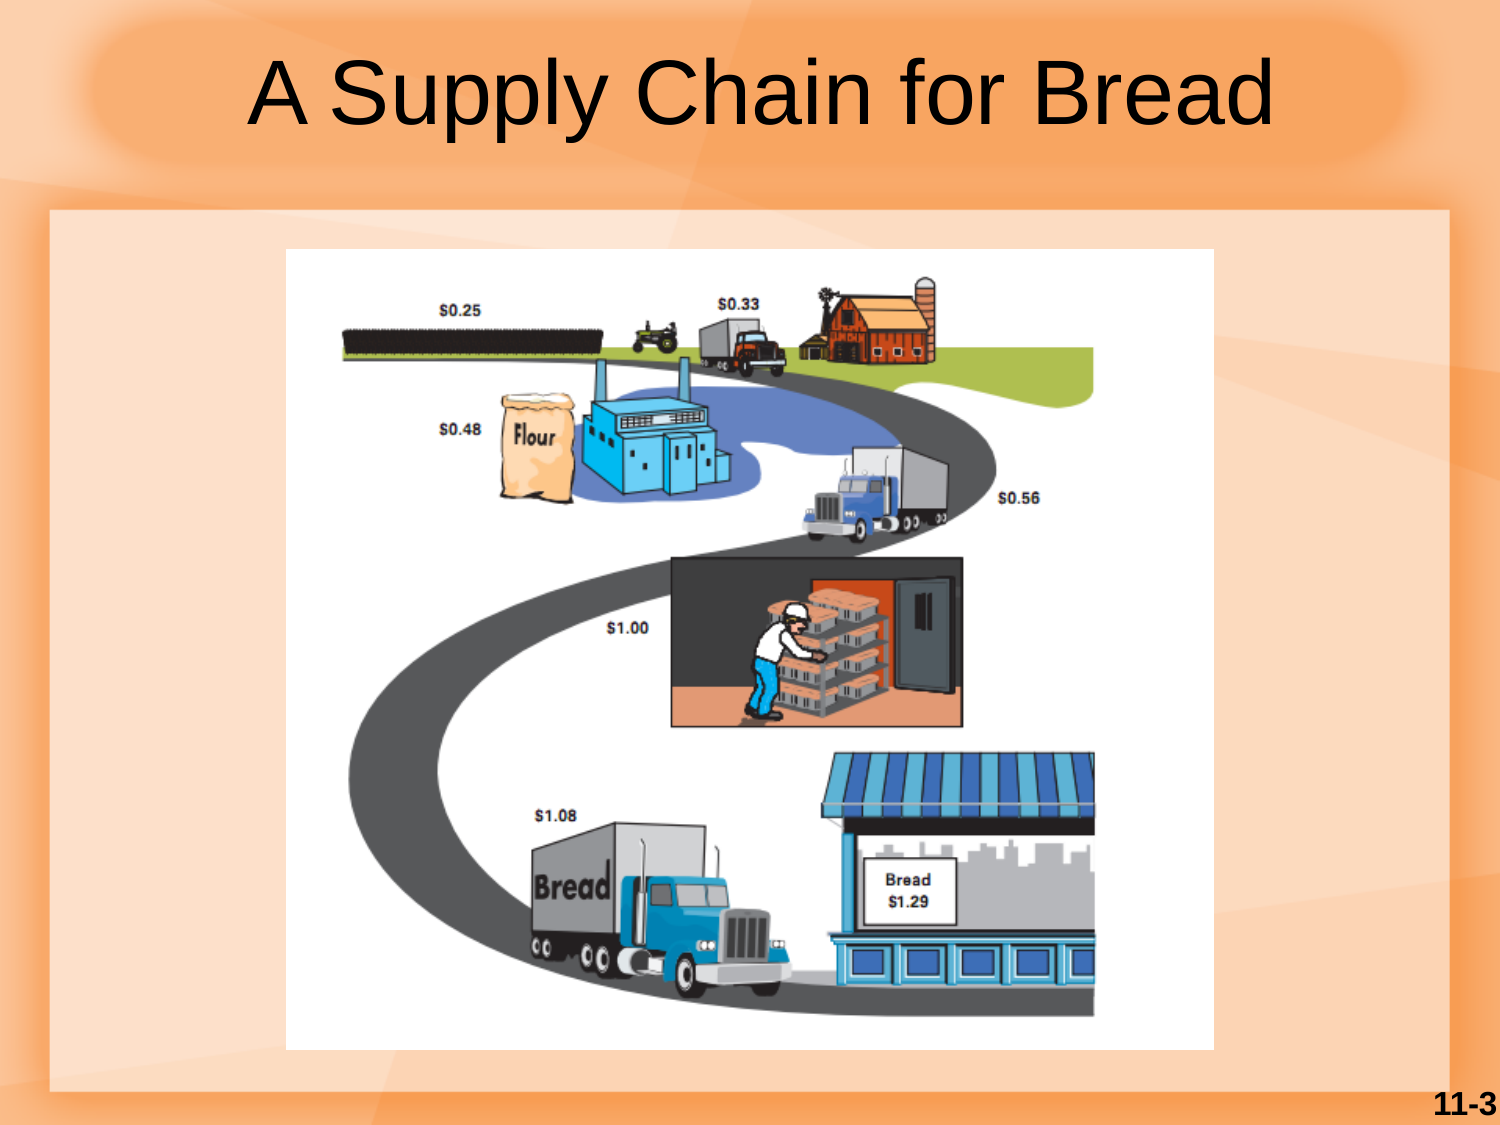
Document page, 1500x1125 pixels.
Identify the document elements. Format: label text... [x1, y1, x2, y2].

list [286, 249, 1214, 1051]
slide_number 11-3 [1162, 1074, 1500, 1125]
picture [0, 0, 1500, 1125]
title A Supply Chain for Bread [124, 0, 1401, 188]
